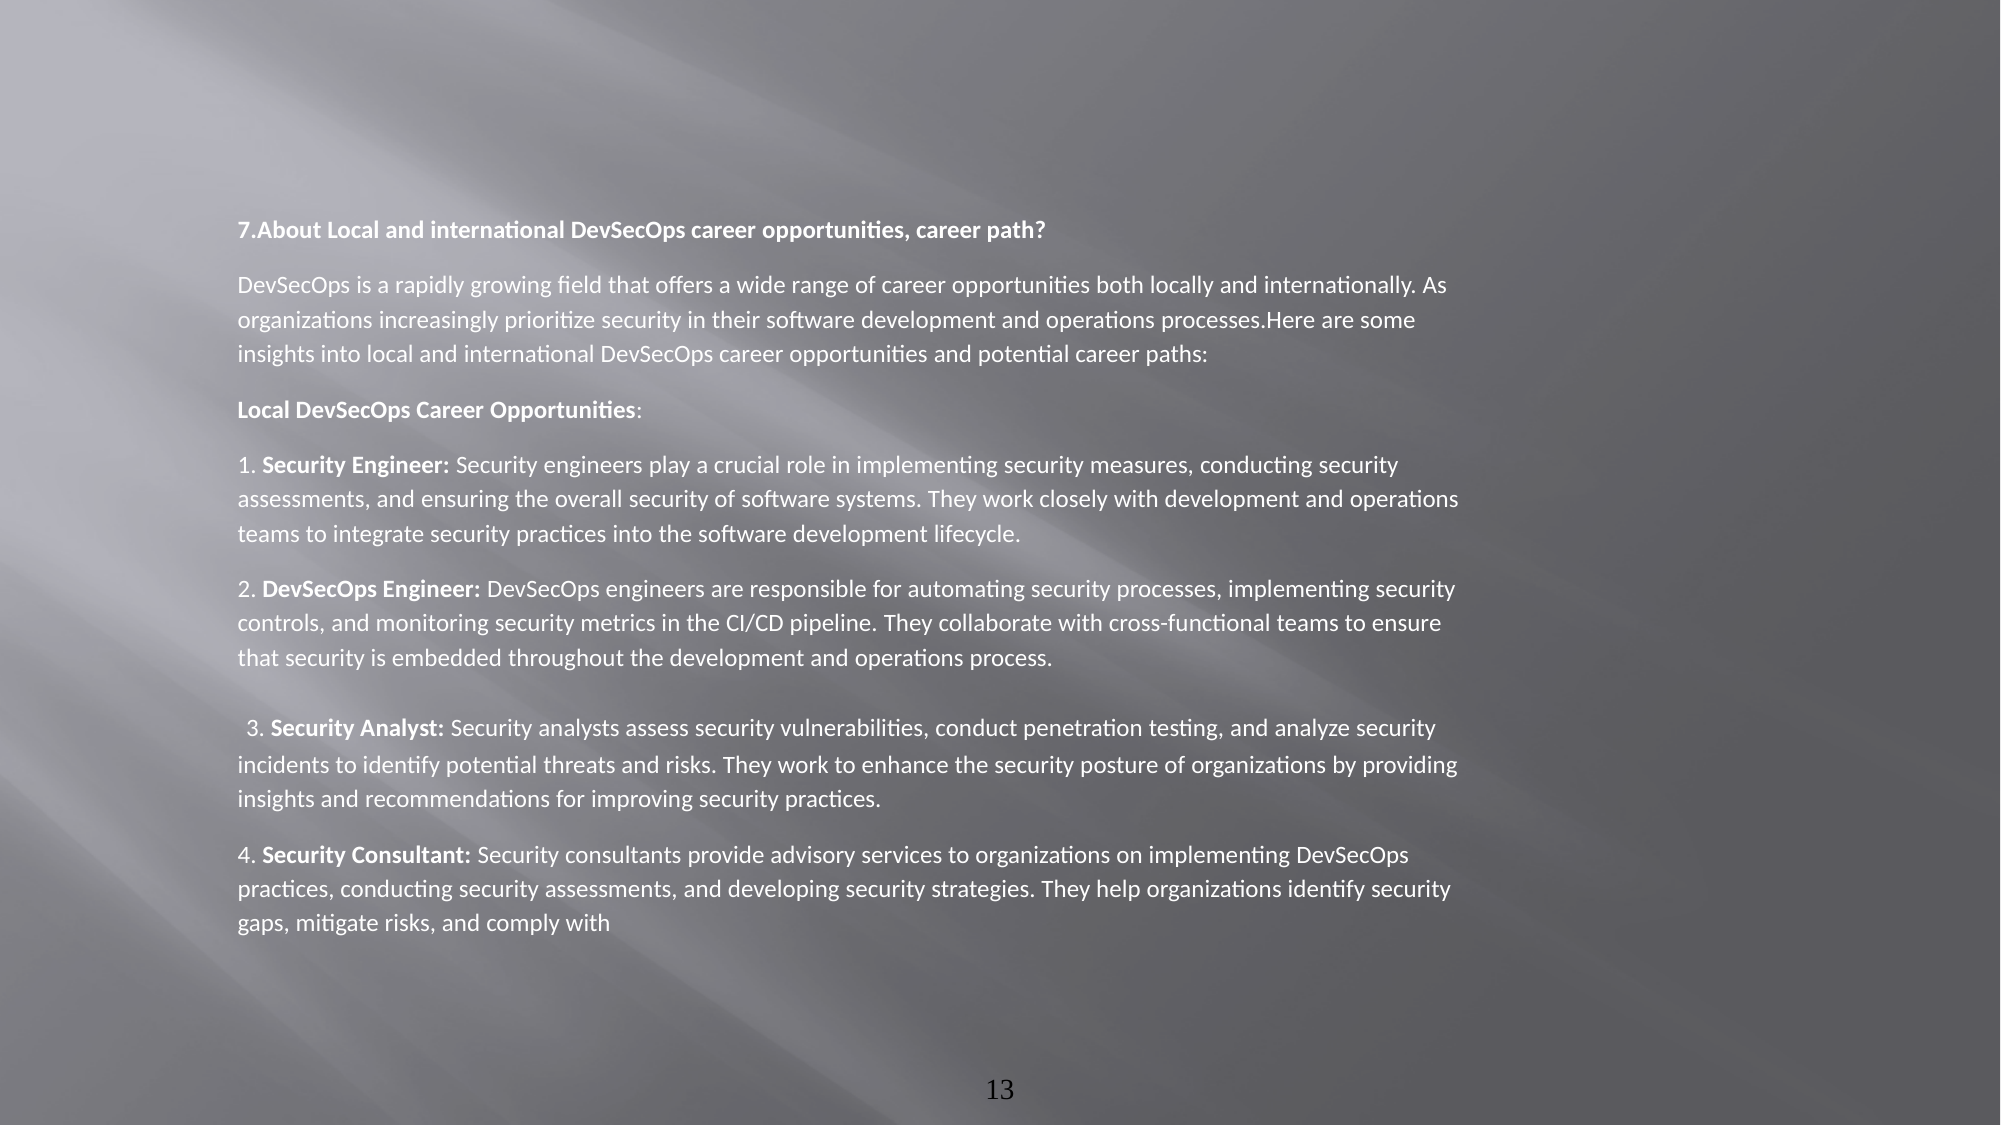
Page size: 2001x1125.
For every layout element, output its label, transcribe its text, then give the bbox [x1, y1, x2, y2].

text_box 7.About Local and international DevSecOps career opportunities, career path? DevSecOps is a rapidly growing field that offers a wide range of career opportunities both locally and internationally. As organizations increasingly prioritize security in their software development and operations processes.Here are some insights into local and international DevSecOps career opportunities and potential career paths: Local DevSecOps Career Opportunities: 1. Security Engineer: Security engineers play a crucial role in implementing security measures, conducting security assessments, and ensuring the overall security of software systems. They work closely with development and operations teams to integrate security practices into the software development lifecycle. 2. DevSecOps Engineer: DevSecOps engineers are responsible for automating security processes, implementing security controls, and monitoring security metrics in the CI/CD pipeline. They collaborate with cross-functional teams to ensure that security is embedded throughout the development and operations process. 3. Security Analyst: Security analysts assess security vulnerabilities, conduct penetration testing, and analyze security incidents to identify potential threats and risks. They work to enhance the security posture of organizations by providing insights and recommendations for improving security practices. 4. Security Consultant: Security consultants provide advisory services to organizations on implementing DevSecOps practices, conducting security assessments, and developing security strategies. They help organizations identify security gaps, mitigate risks, and comply with [222, 201, 1482, 1000]
footer 13 [683, 1052, 1317, 1113]
